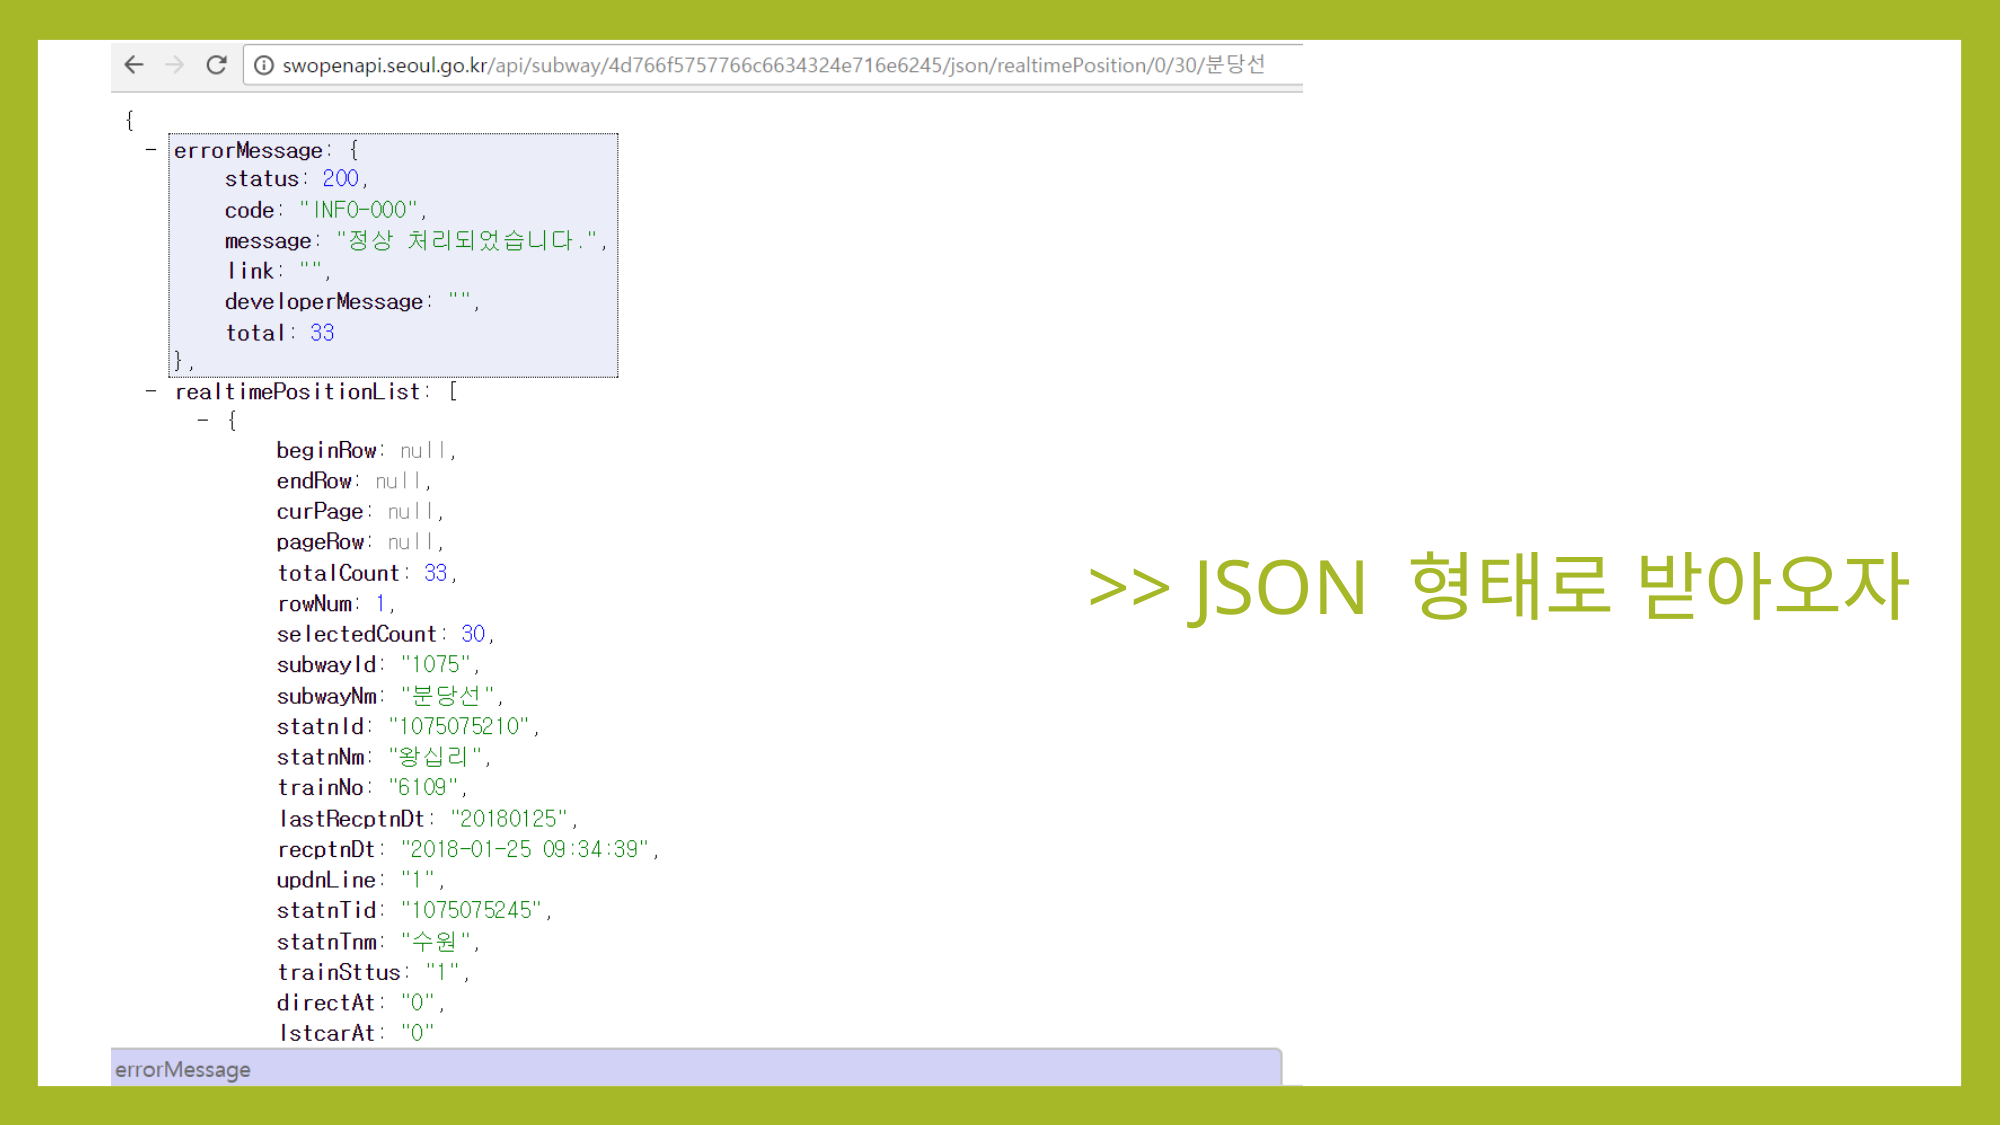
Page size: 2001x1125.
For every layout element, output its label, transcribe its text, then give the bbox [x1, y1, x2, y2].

text_box >> JSON 형태로 받아오자 [1307, 532, 1987, 637]
picture [111, 42, 1303, 1086]
